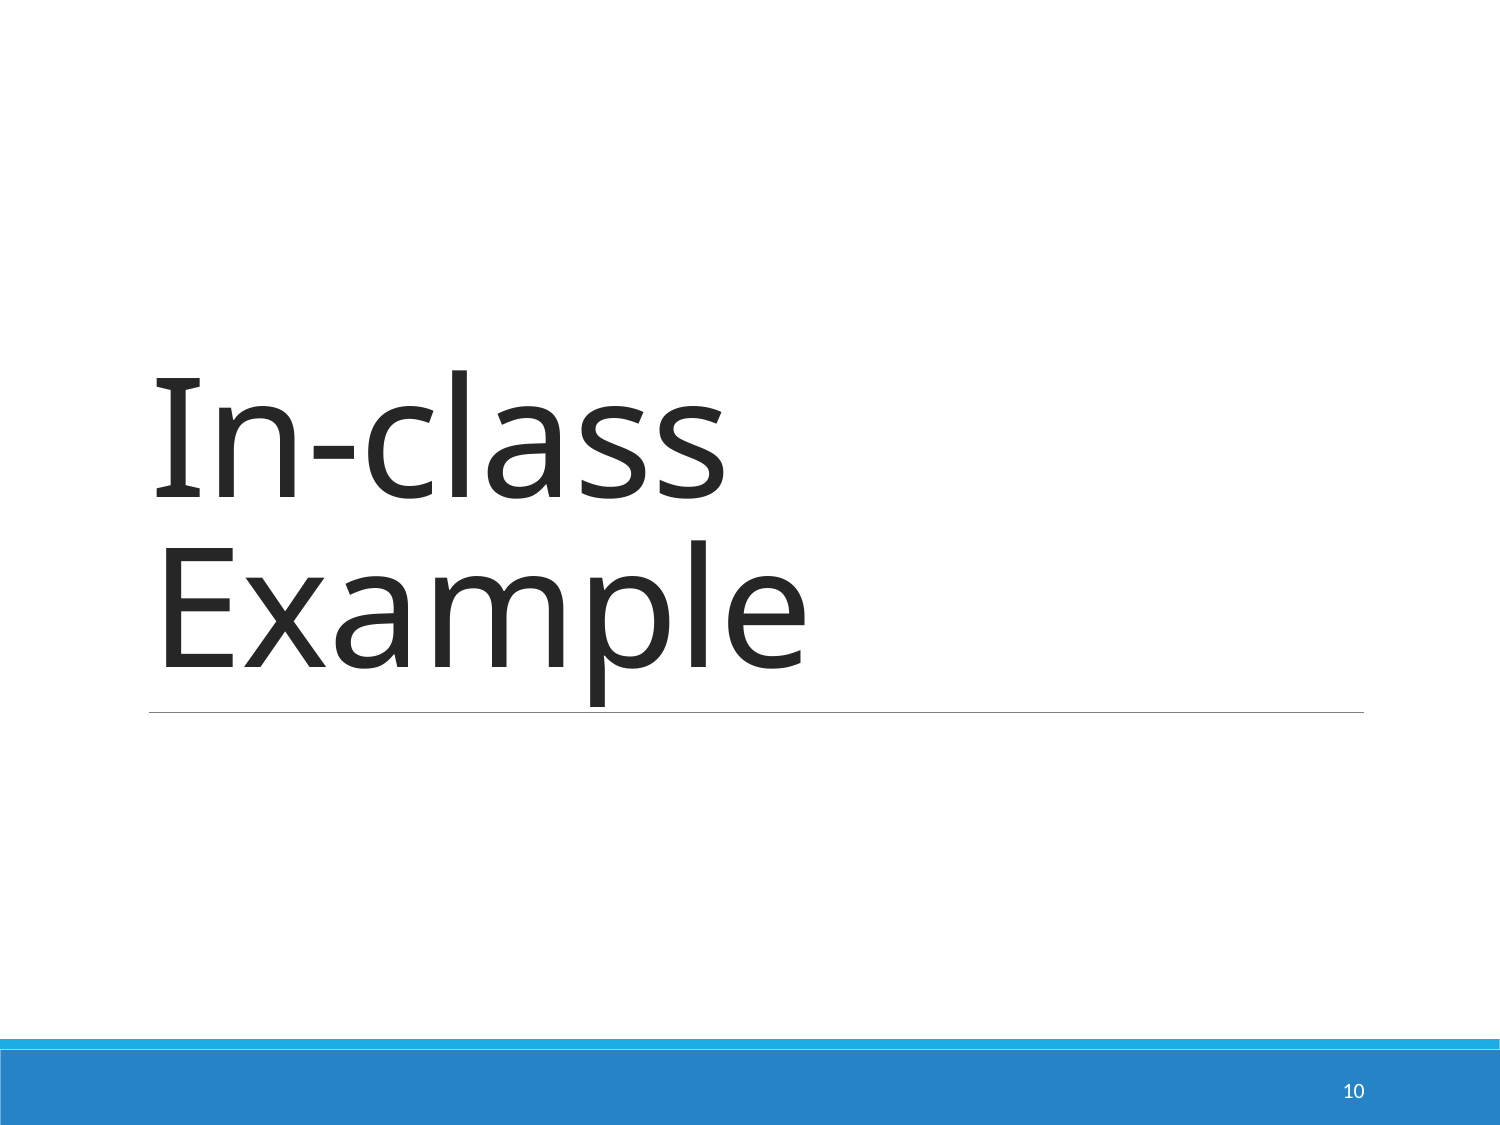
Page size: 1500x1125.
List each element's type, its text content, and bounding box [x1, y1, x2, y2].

slide_number 10 [1218, 1059, 1380, 1120]
title In-class Example [135, 124, 1373, 710]
